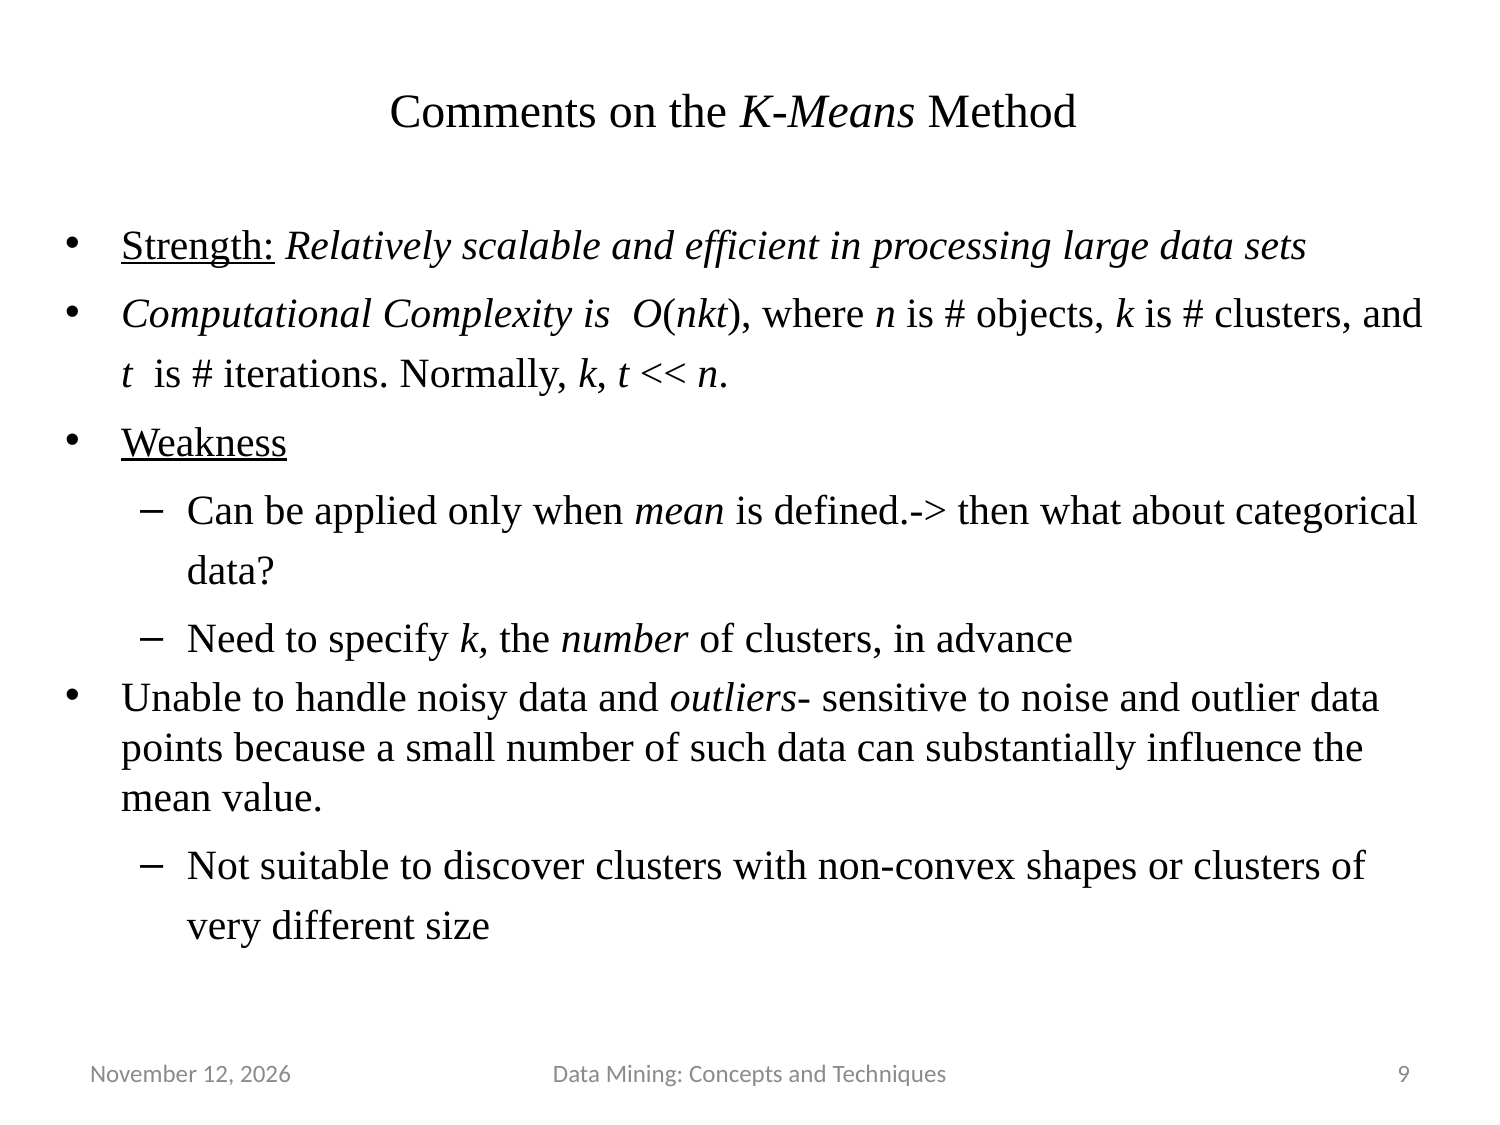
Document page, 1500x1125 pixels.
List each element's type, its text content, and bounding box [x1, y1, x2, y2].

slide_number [75, 1050, 425, 1103]
title Comments on the K-Means Method [123, 71, 1344, 145]
slide_number 9 [1074, 1050, 1425, 1103]
list Strength: Relatively scalable and efficient in processing large data sets Computational Complexity is O(nkt), where n is # objects, k is # clusters, and t is # iterations. Normally, k, t << n. Weakness Can be applied only when mean is defined.-> then what about categorical data? Need to specify k, the number of clusters, in advance Unable to handle noisy data and outliers- sensitive to noise and outlier data points because a small number of such data can substantially influence the mean value. Not suitable to discover clusters with non-convex shapes or clusters of very different size [50, 200, 1450, 1050]
footer Data Mining: Concepts and Techniques [512, 1050, 988, 1103]
